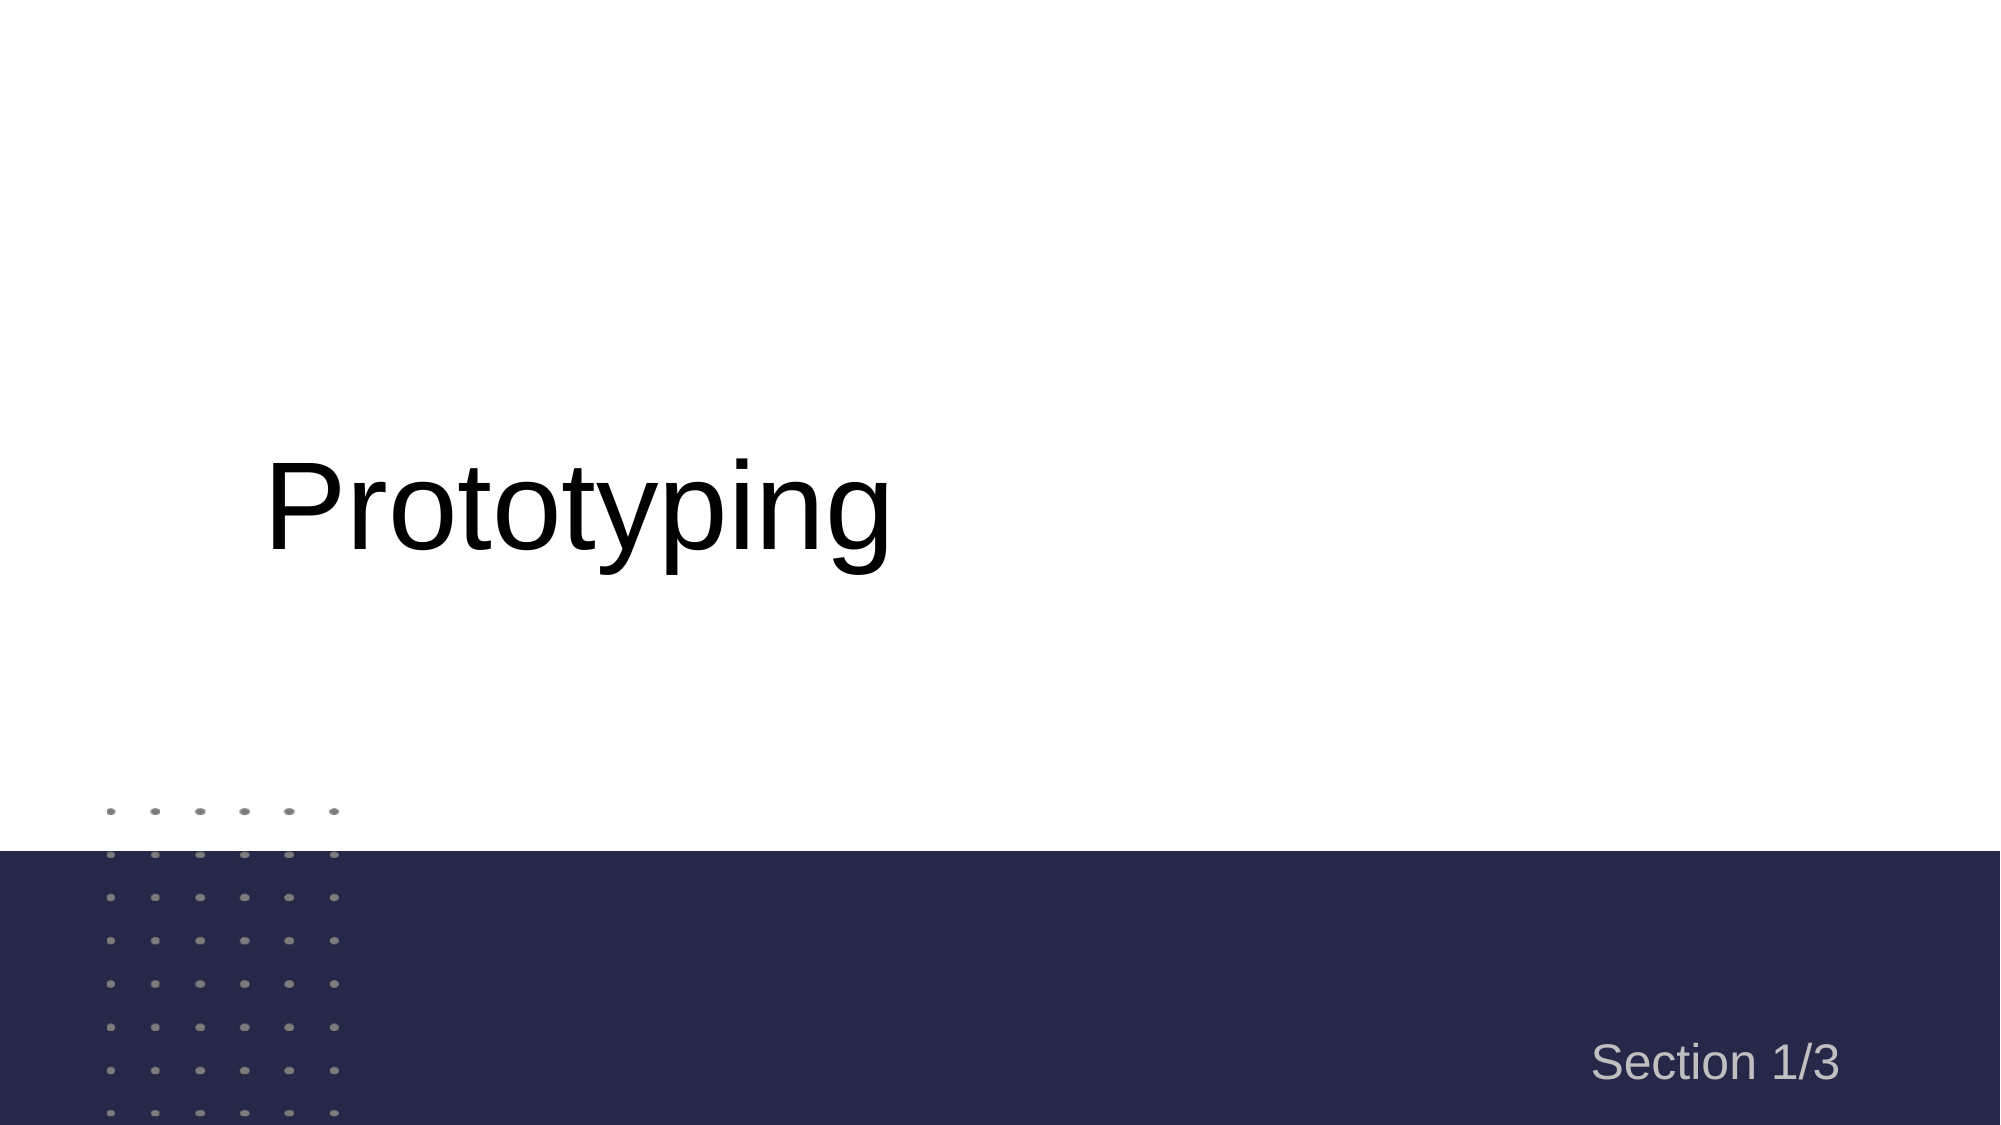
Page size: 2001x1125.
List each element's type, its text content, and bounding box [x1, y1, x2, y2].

title Prototyping [248, 301, 1752, 584]
picture [106, 808, 340, 1125]
list Section 1/3 [1513, 1029, 1856, 1106]
